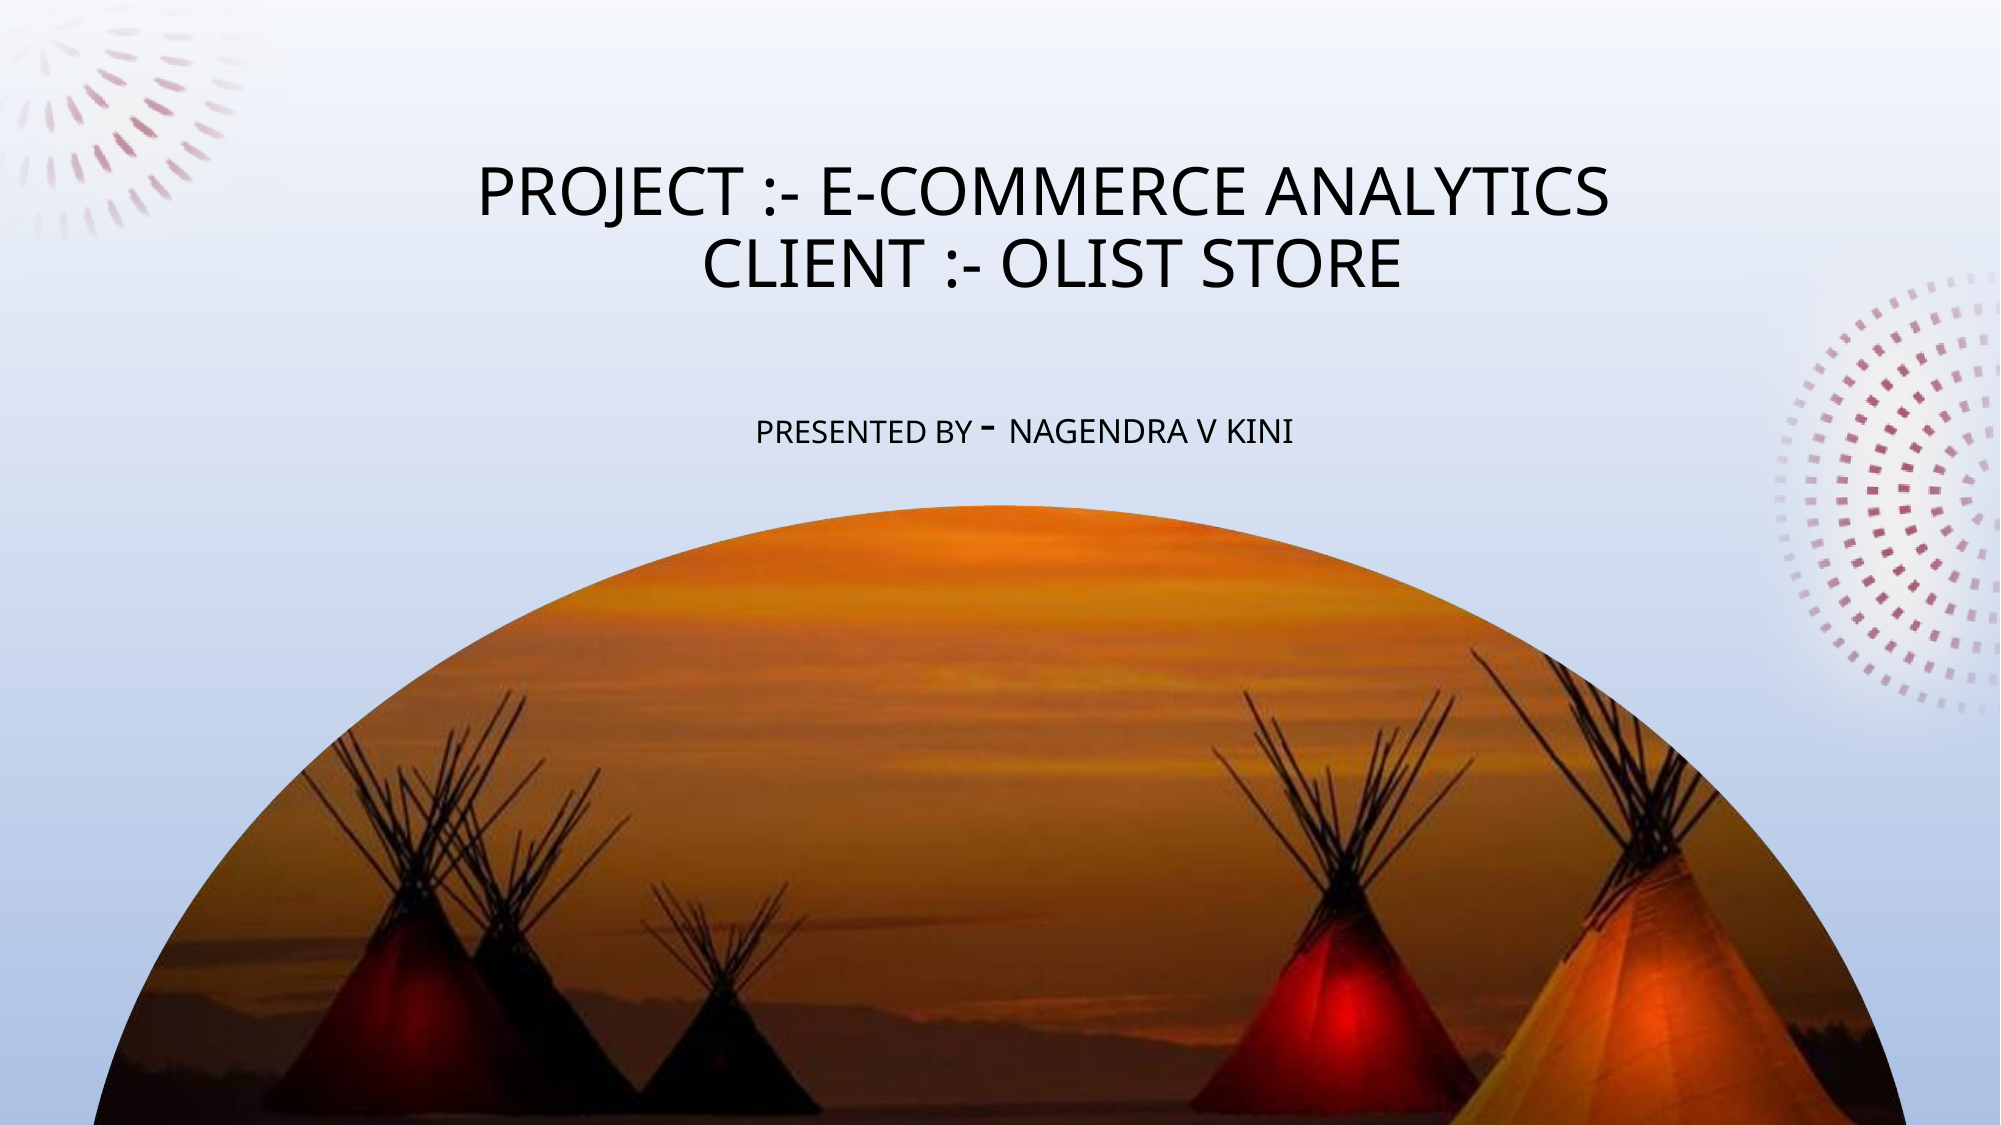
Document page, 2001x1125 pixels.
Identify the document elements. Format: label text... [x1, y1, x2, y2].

title PROJECT :- E-COMMERCE ANALYTICS CLIENT :- OLIST STORE [403, 57, 1686, 390]
picture [0, 0, 291, 285]
text_box PRESENTED BY - NAGENDRA V KINI [740, 389, 1349, 505]
picture [90, 205, 2000, 1125]
